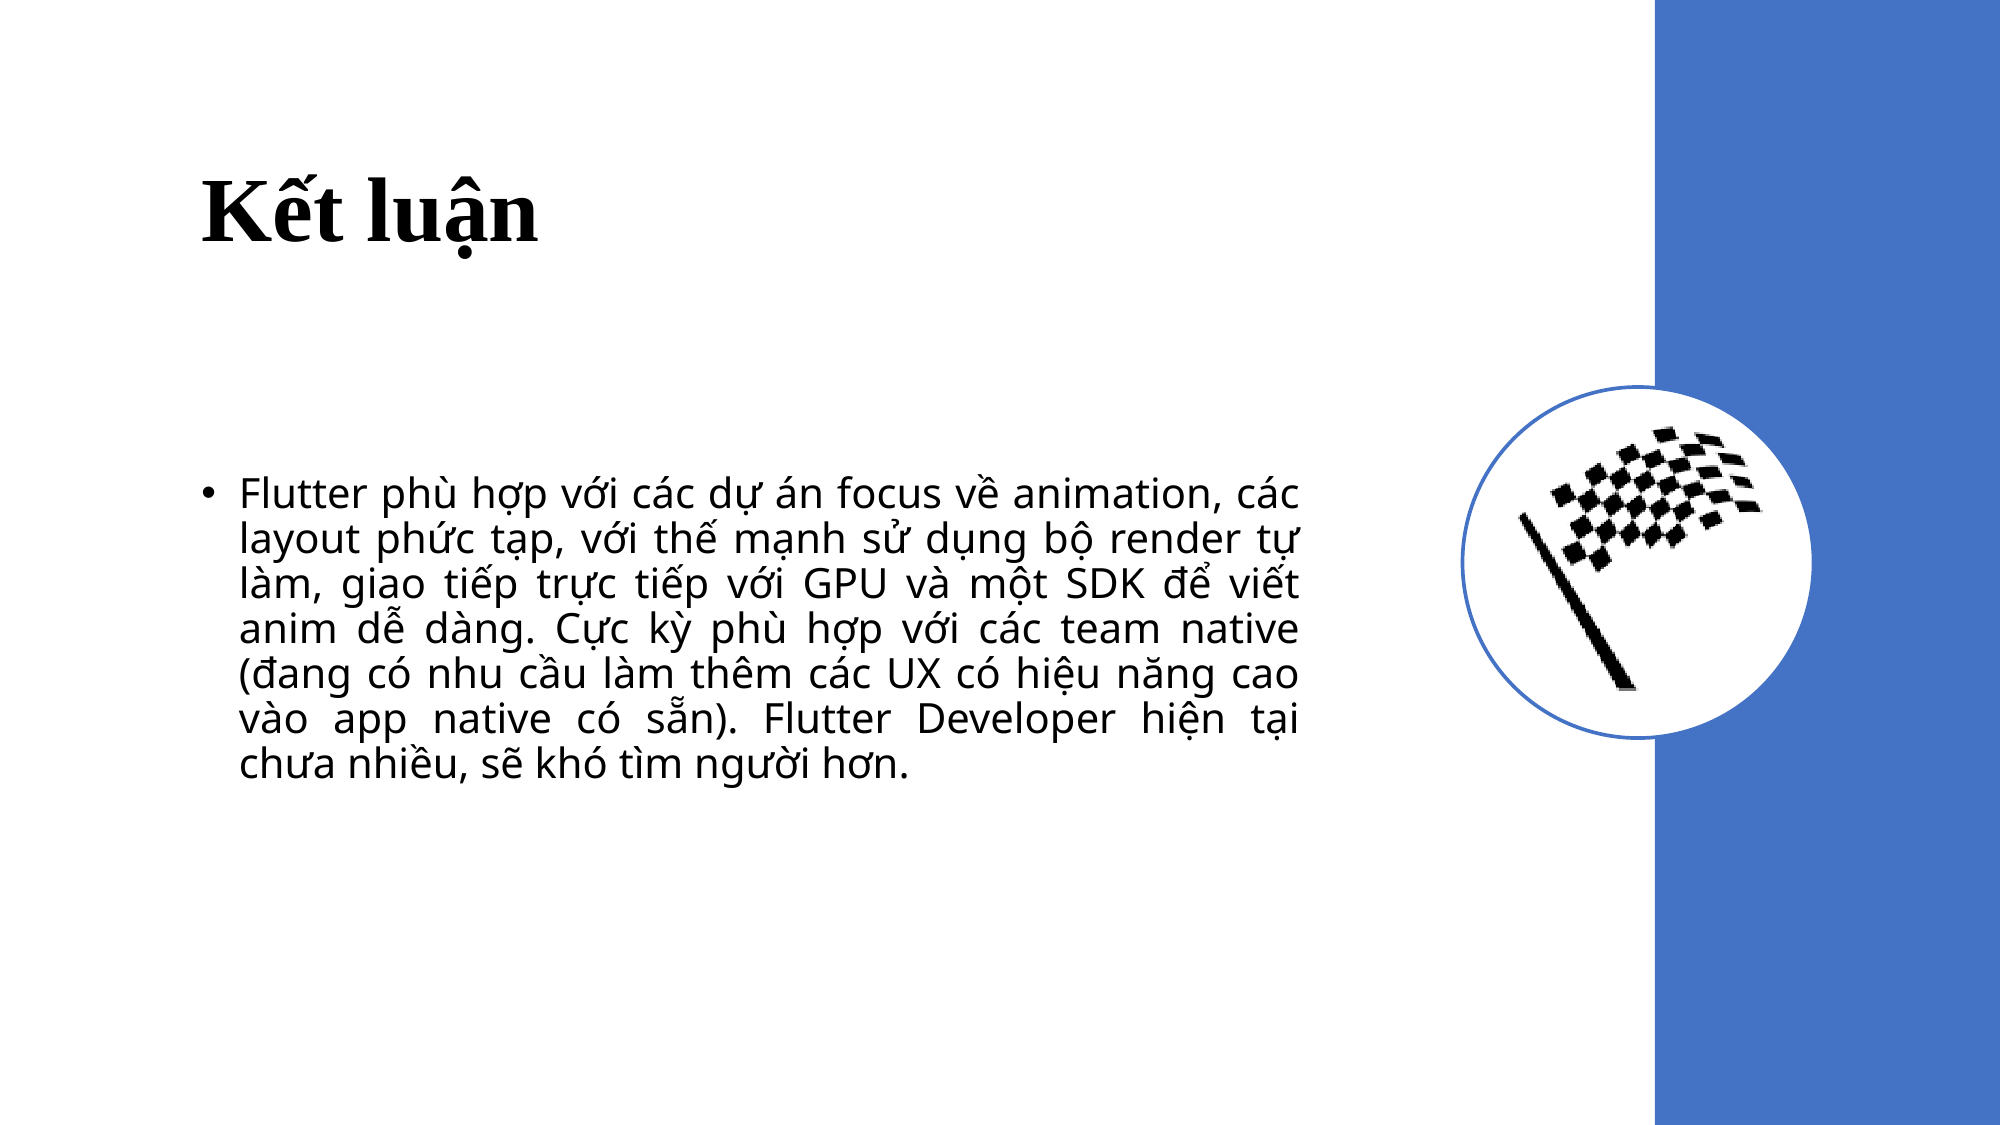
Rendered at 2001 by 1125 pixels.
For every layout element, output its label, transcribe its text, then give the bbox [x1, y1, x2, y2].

text_box [1796, 483, 1815, 642]
text_box [1461, 481, 1481, 644]
text_box [1654, 0, 2000, 1125]
picture [1481, 405, 1796, 720]
text_box [1558, 720, 1718, 740]
list Flutter phù hợp với các dự án focus về animation, các layout phức tạp, với thế mạnh sử dụng bộ render tự làm, giao tiếp trực tiếp với GPU và một SDK để viết anim dễ dàng. Cực kỳ phù hợp với các team native (đang có nhu cầu làm thêm các UX có hiệu năng cao vào app native có sẵn). Flutter Developer hiện tại chưa nhiều, sẽ khó tìm người hơn. [186, 320, 1316, 940]
text_box [1558, 385, 1718, 405]
title Kết luận [186, 102, 1413, 321]
